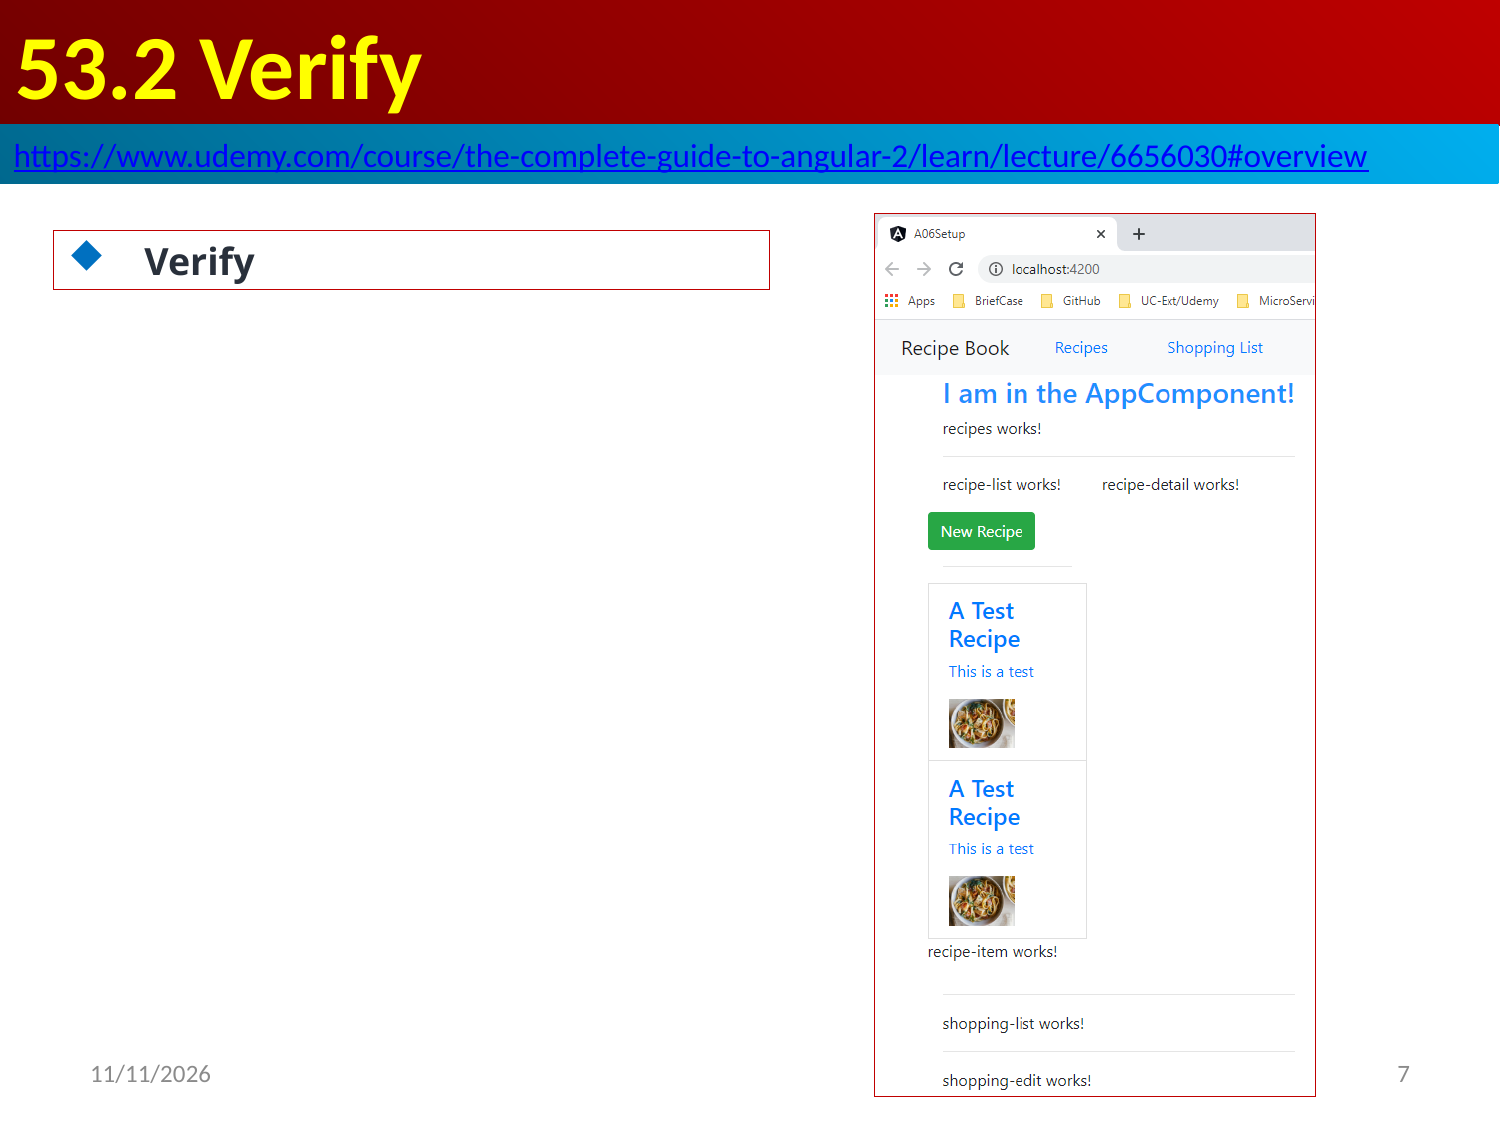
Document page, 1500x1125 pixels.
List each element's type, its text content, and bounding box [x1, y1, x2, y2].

slide_number 7 [1319, 1042, 1425, 1103]
subtitle Verify [53, 230, 770, 290]
picture [873, 213, 1316, 1098]
title 53.2 Verify [0, 0, 1500, 126]
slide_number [75, 1042, 425, 1103]
text_box https://www.udemy.com/course/the-complete-guide-to-angular-2/learn/lecture/6656030#overview [0, 124, 1499, 184]
